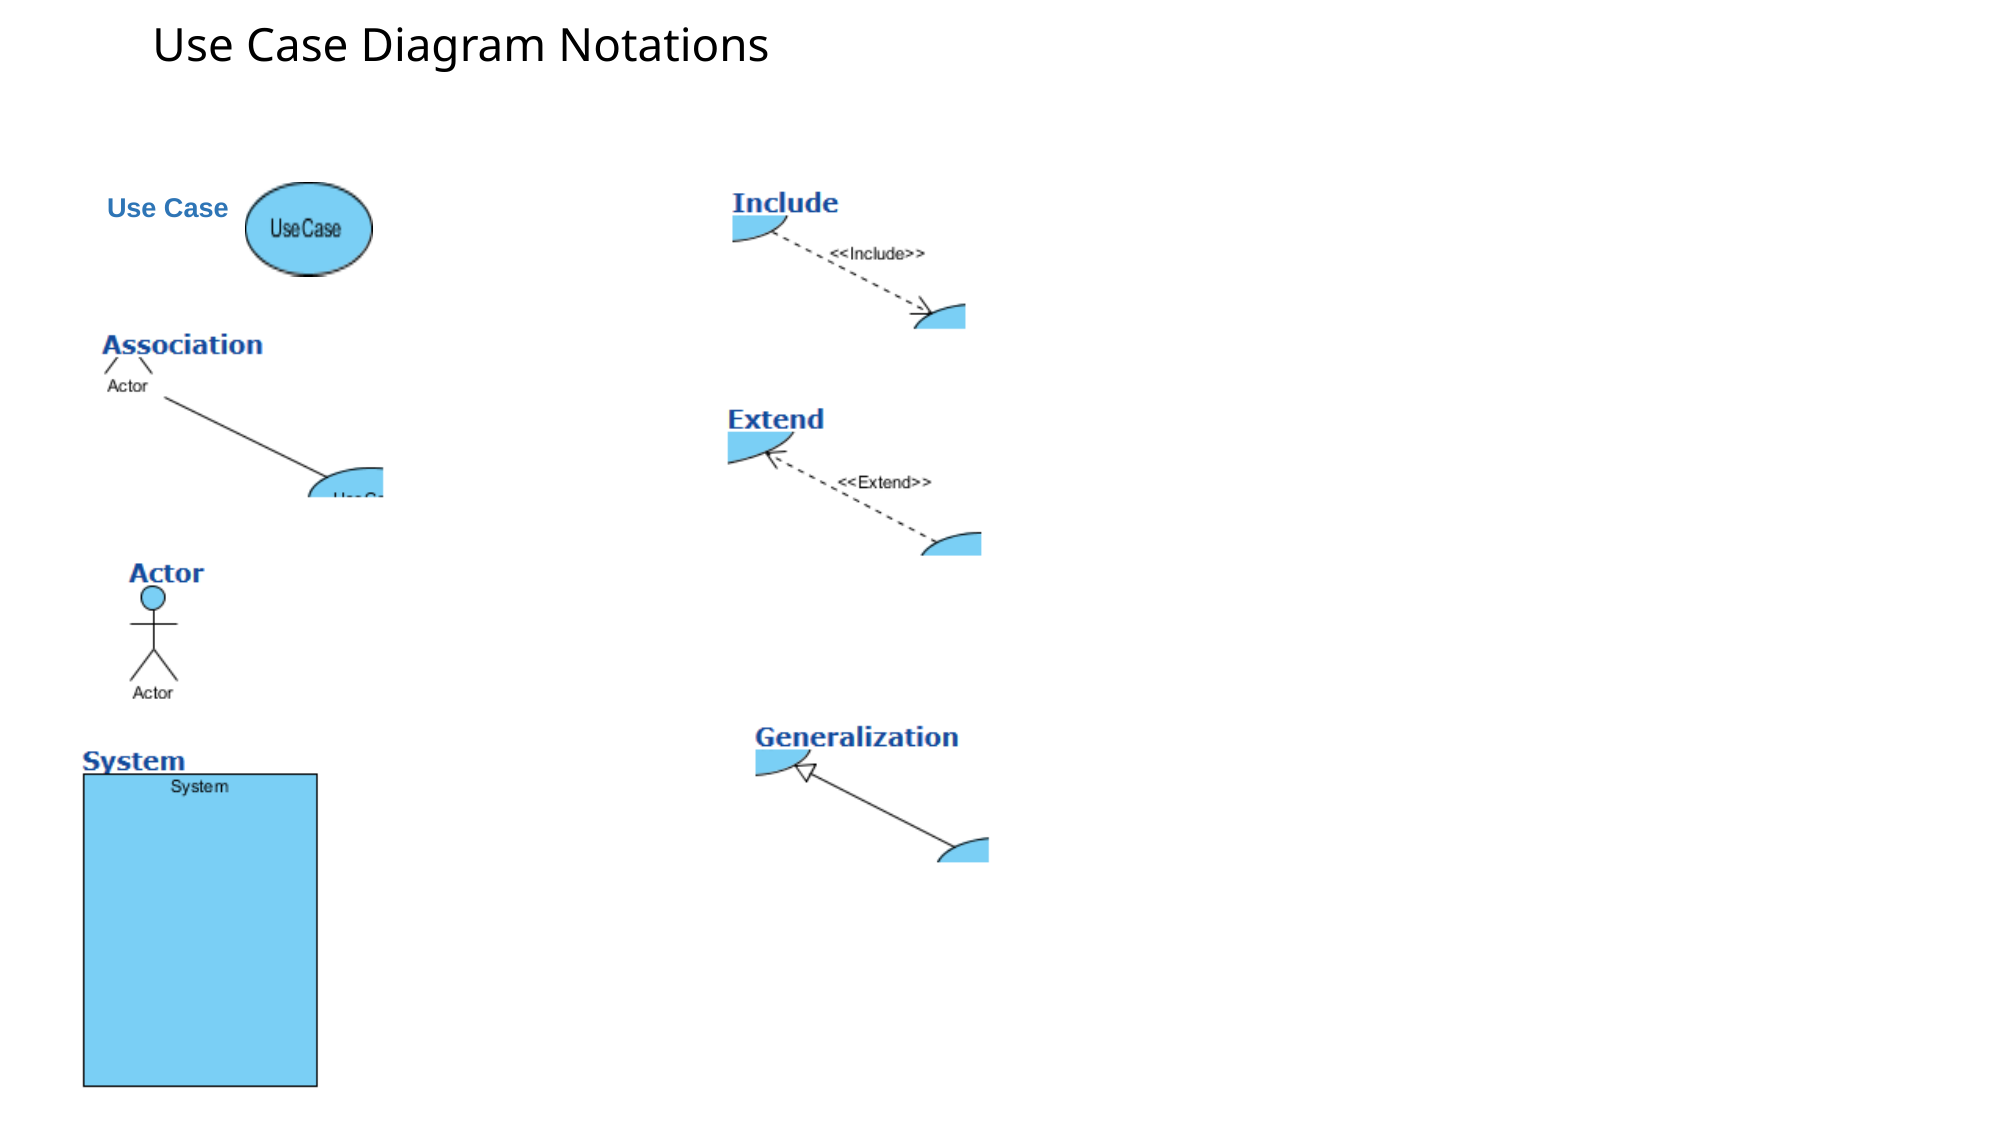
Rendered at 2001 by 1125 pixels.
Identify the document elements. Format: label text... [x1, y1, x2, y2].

picture [107, 548, 230, 710]
picture [748, 709, 1022, 872]
picture [714, 170, 1022, 337]
picture [245, 182, 373, 277]
picture [77, 747, 329, 1103]
text_box Use Case [92, 182, 245, 276]
picture [714, 396, 1052, 570]
picture [92, 315, 421, 510]
title Use Case Diagram Notations [137, 14, 1863, 80]
